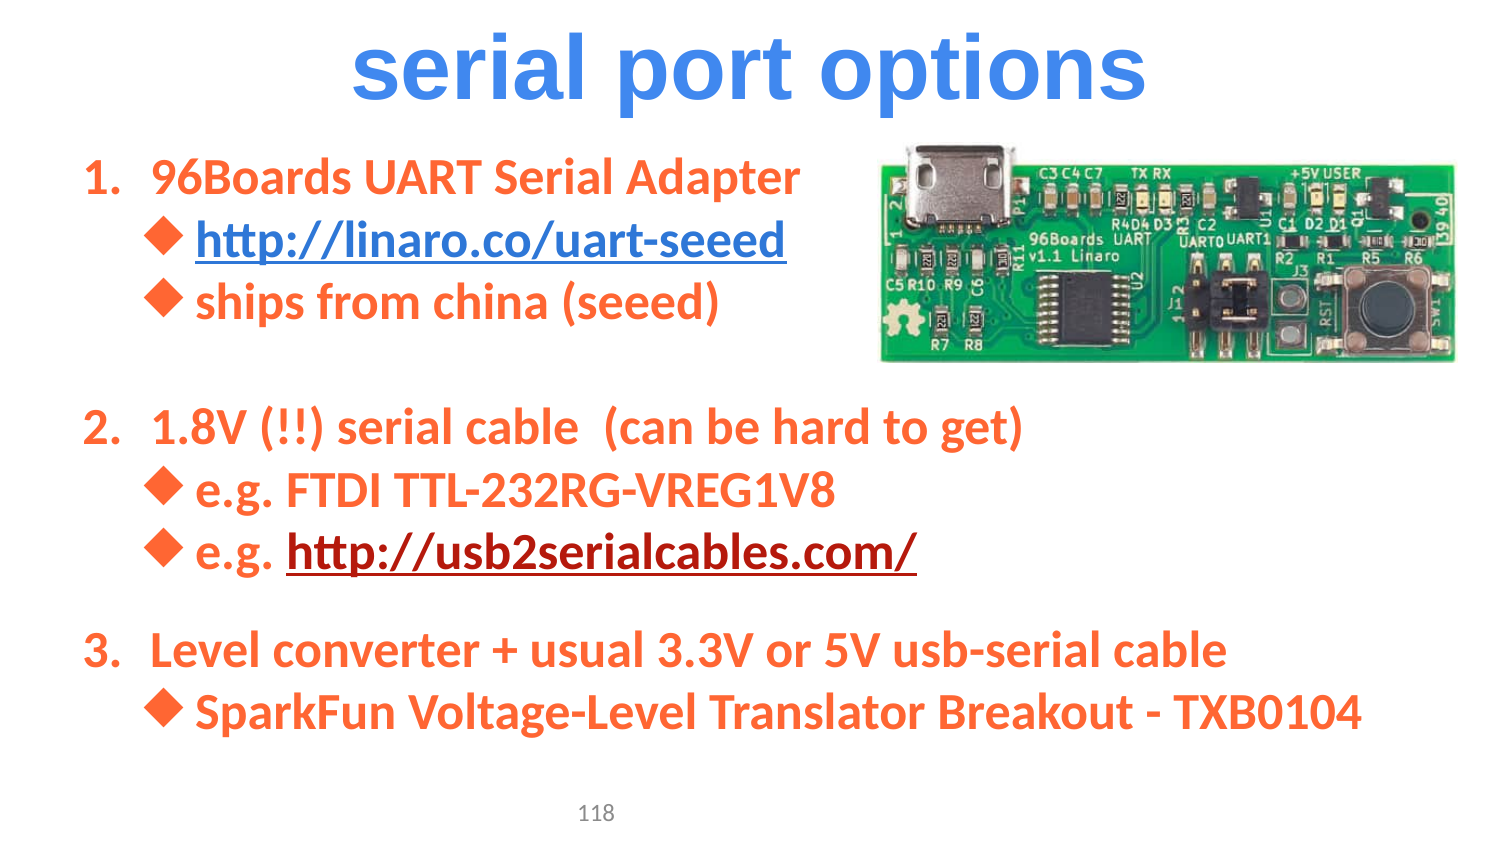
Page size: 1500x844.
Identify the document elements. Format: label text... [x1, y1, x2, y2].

text_box serial port options [75, 10, 1425, 115]
picture [877, 142, 1458, 364]
text_box 96Boards UART Serial Adapter http://linaro.co/uart-seeed ships from china (seeed) 1.8V (!!) serial cable (can be hard to get) e.g. FTDI TTL-232RG-VREG1V8 e.g. http://usb2serialcables.com/ Level converter + usual 3.3V or 5V usb-serial cable SparkFun Voltage-Level Translator Breakout - TXB0104 [74, 142, 1440, 783]
text_box ‹#› [475, 782, 631, 827]
